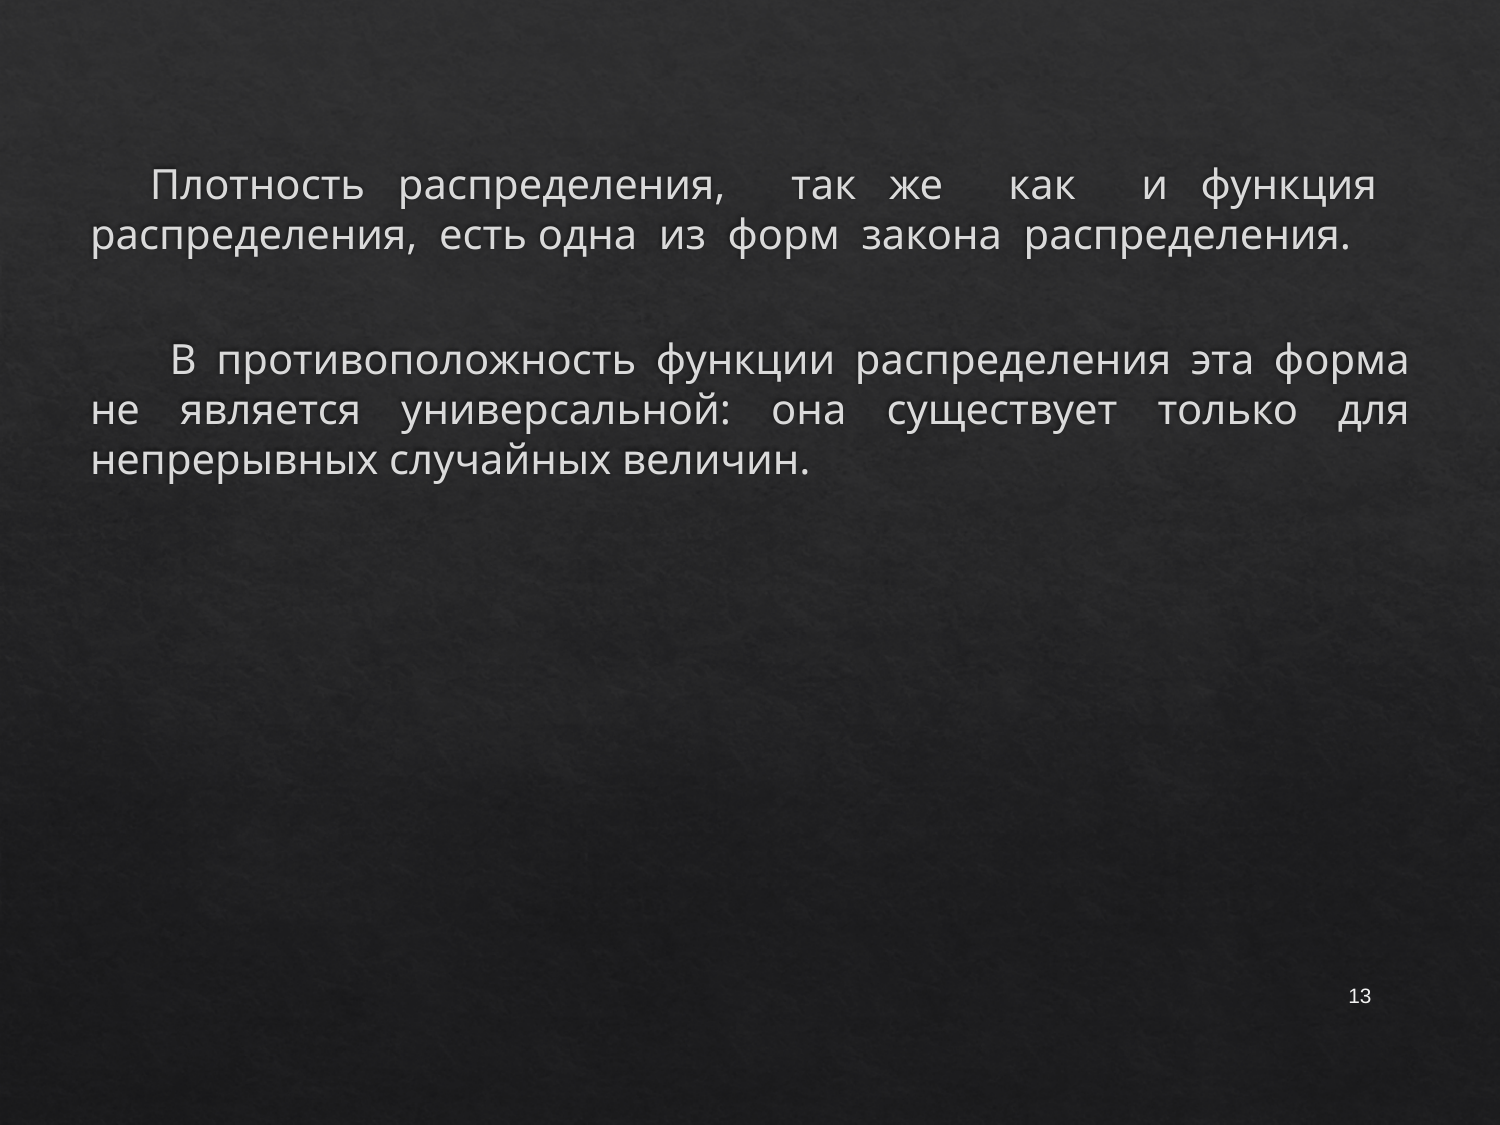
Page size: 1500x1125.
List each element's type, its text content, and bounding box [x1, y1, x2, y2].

slide_number 13 [1293, 965, 1387, 1025]
list Плотность распределения, так же как и функция распределения, есть одна из форм закона распределения. В противоположность функции распределения эта форма не является универсальной: она существует только для непрерывных случайных величин. [75, 149, 1425, 894]
